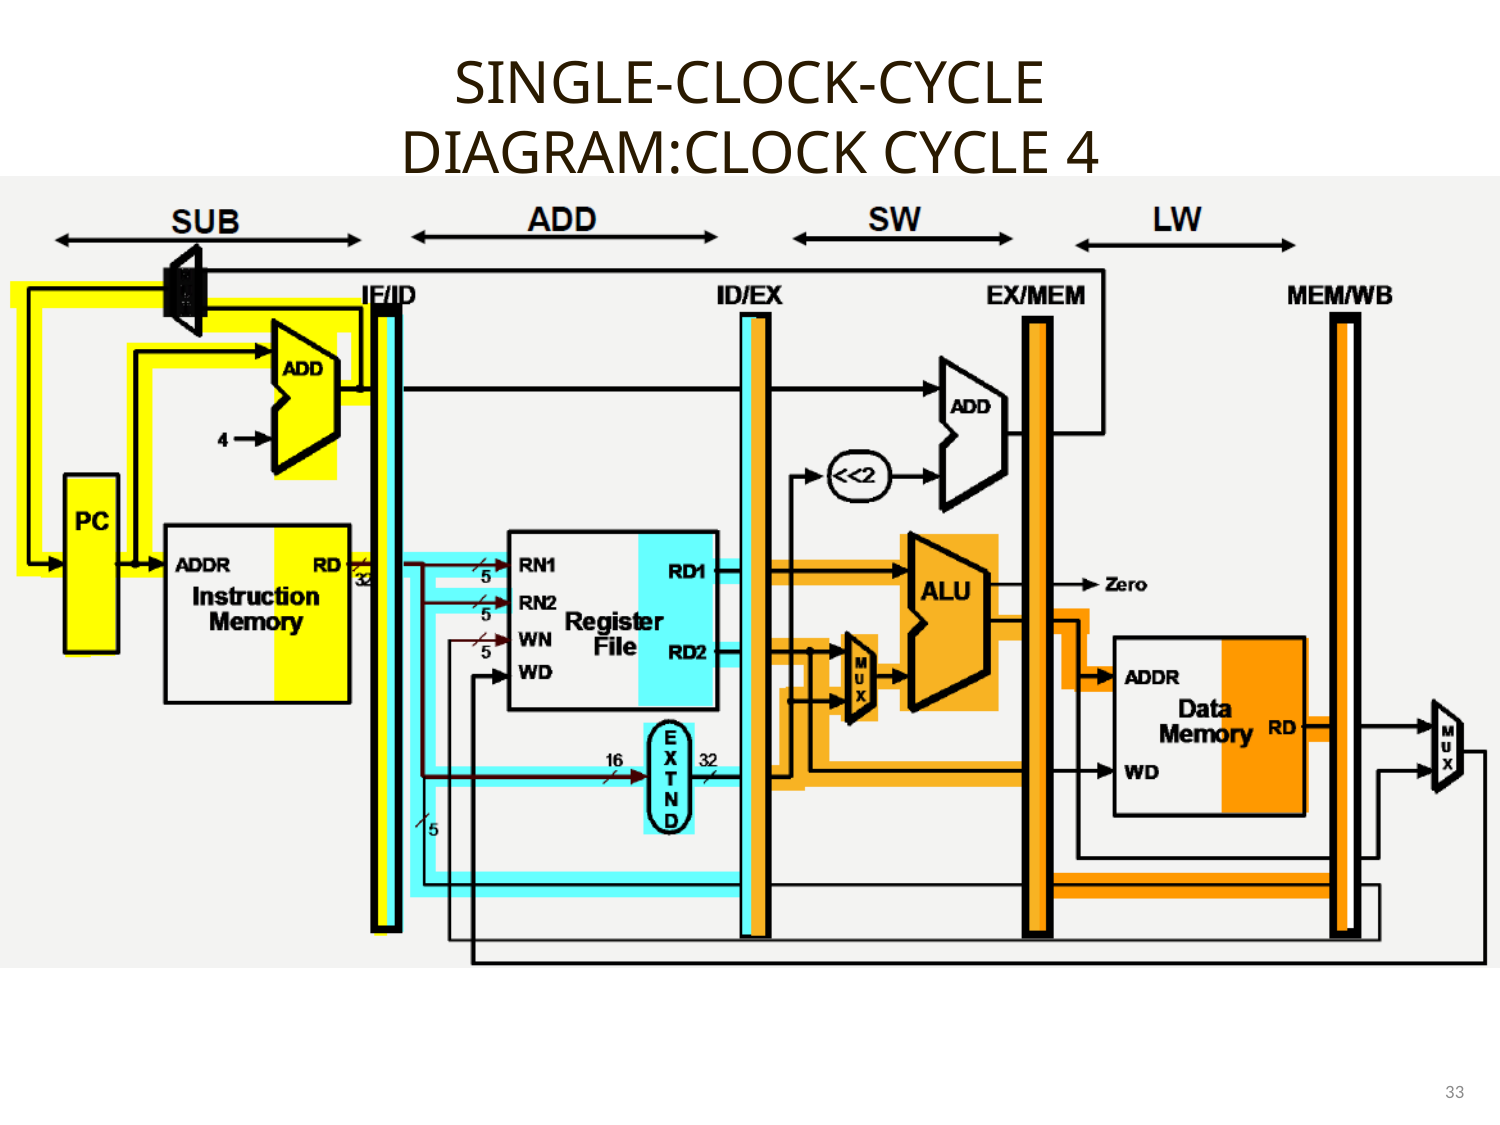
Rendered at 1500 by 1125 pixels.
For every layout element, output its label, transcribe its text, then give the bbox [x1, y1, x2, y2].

picture [0, 176, 1500, 968]
text_box SINGLE-CLOCK-CYCLE DIAGRAM:CLOCK CYCLE 4 [276, 37, 1223, 176]
